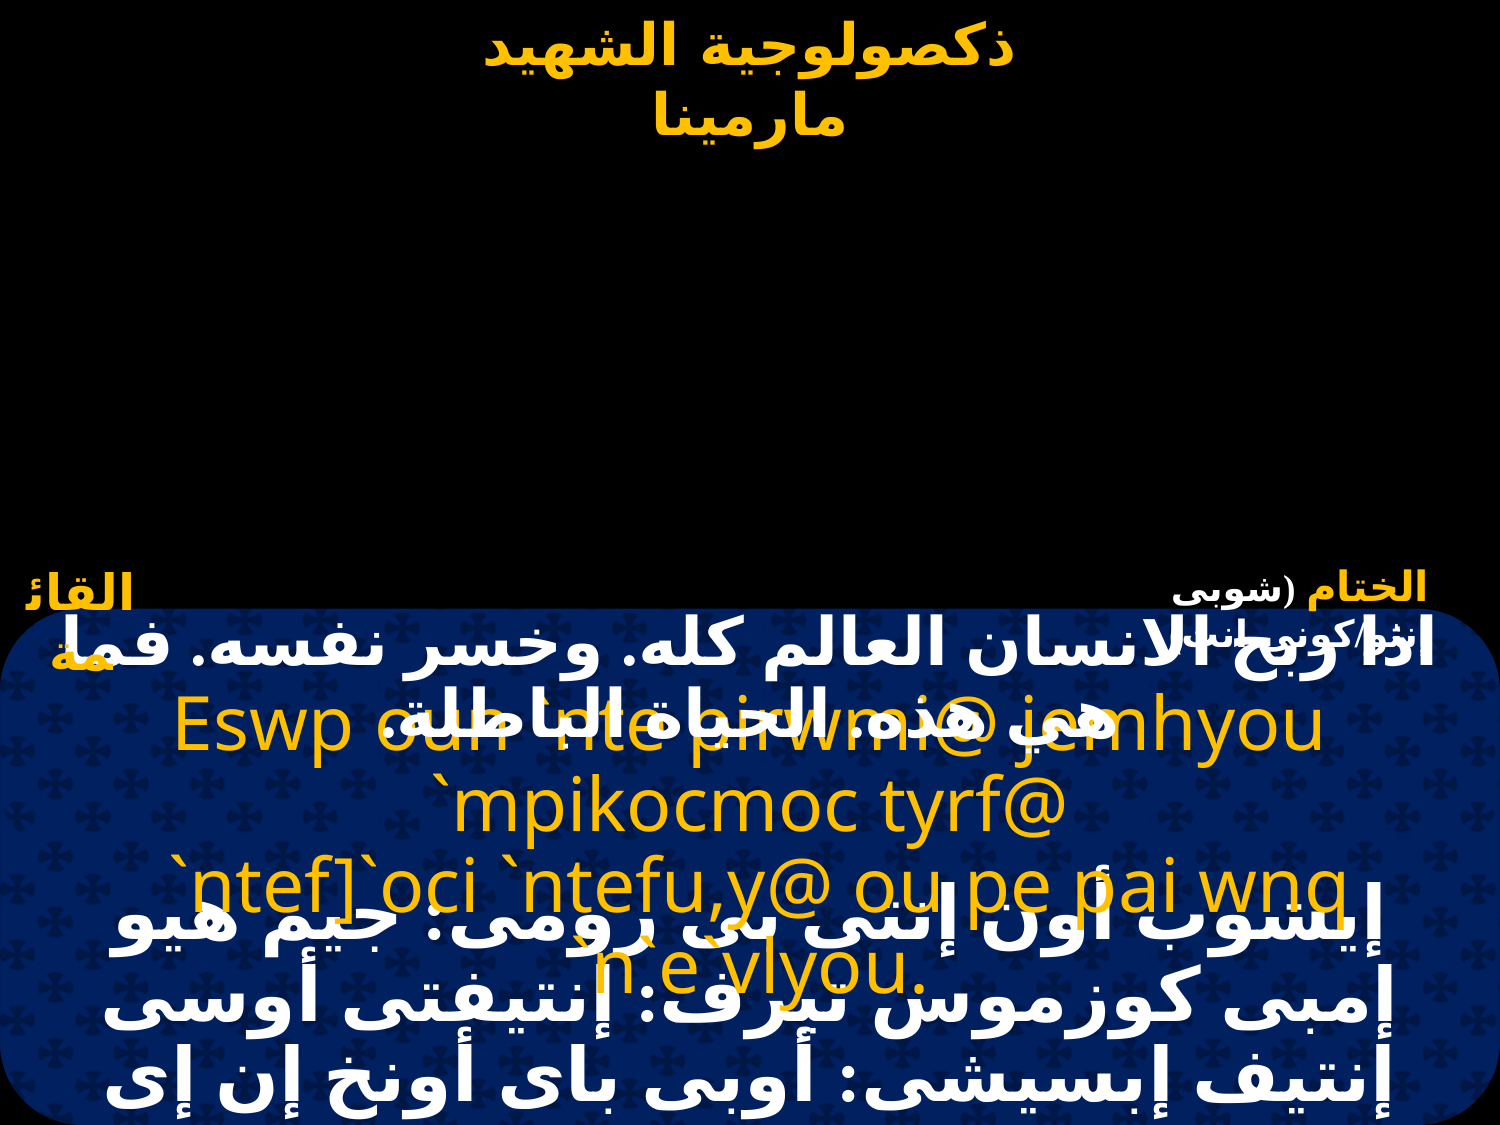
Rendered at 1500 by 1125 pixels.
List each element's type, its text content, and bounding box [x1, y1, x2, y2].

list إيشوب أون إنتى بى رومى: جيم هيو إمبى كوزموس تيرف: إنتيفتى أوسى إنتيف إبسيشى: أوبى باى أونخ إن إى إفليو [0, 948, 1500, 1125]
list اذا ربح الانسان العالم كله. وخسر نفسه. فما هي هذه. الحياة الباطلة. [0, 615, 1500, 744]
picture [163, 608, 1100, 615]
list Eswp oun `nte pirwmi@ jemhyou `mpikocmoc tyrf@ `ntef]`oci `ntefu,y@ ou pe pai wnq `n`e`vlyou. [0, 747, 1500, 948]
text_box الختام (شوبى إنثو/كونى انت) [1100, 552, 1500, 663]
text_box القائمة [0, 552, 163, 688]
